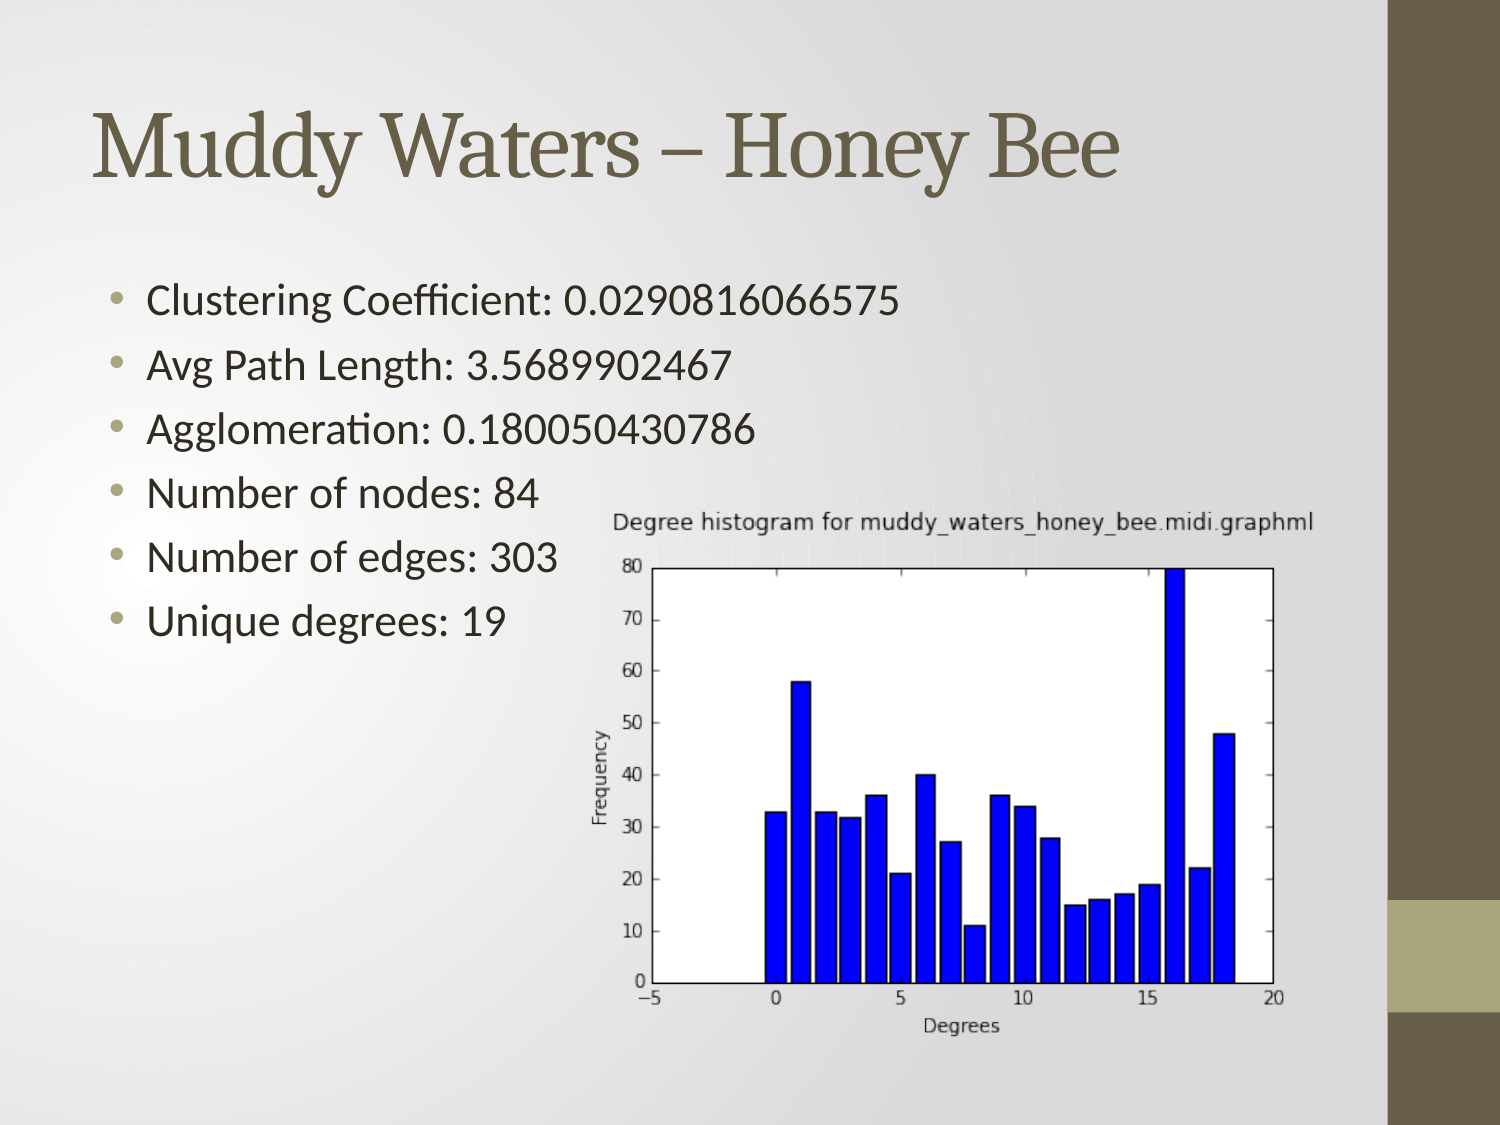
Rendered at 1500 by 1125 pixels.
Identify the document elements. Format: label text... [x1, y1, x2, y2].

picture [580, 499, 1326, 1051]
title Muddy Waters – Honey Bee [75, 45, 1325, 233]
list Clustering Coefficient: 0.0290816066575 Avg Path Length: 3.5689902467 Agglomeration: 0.180050430786 Number of nodes: 84 Number of edges: 303 Unique degrees: 19 [75, 262, 1325, 1050]
